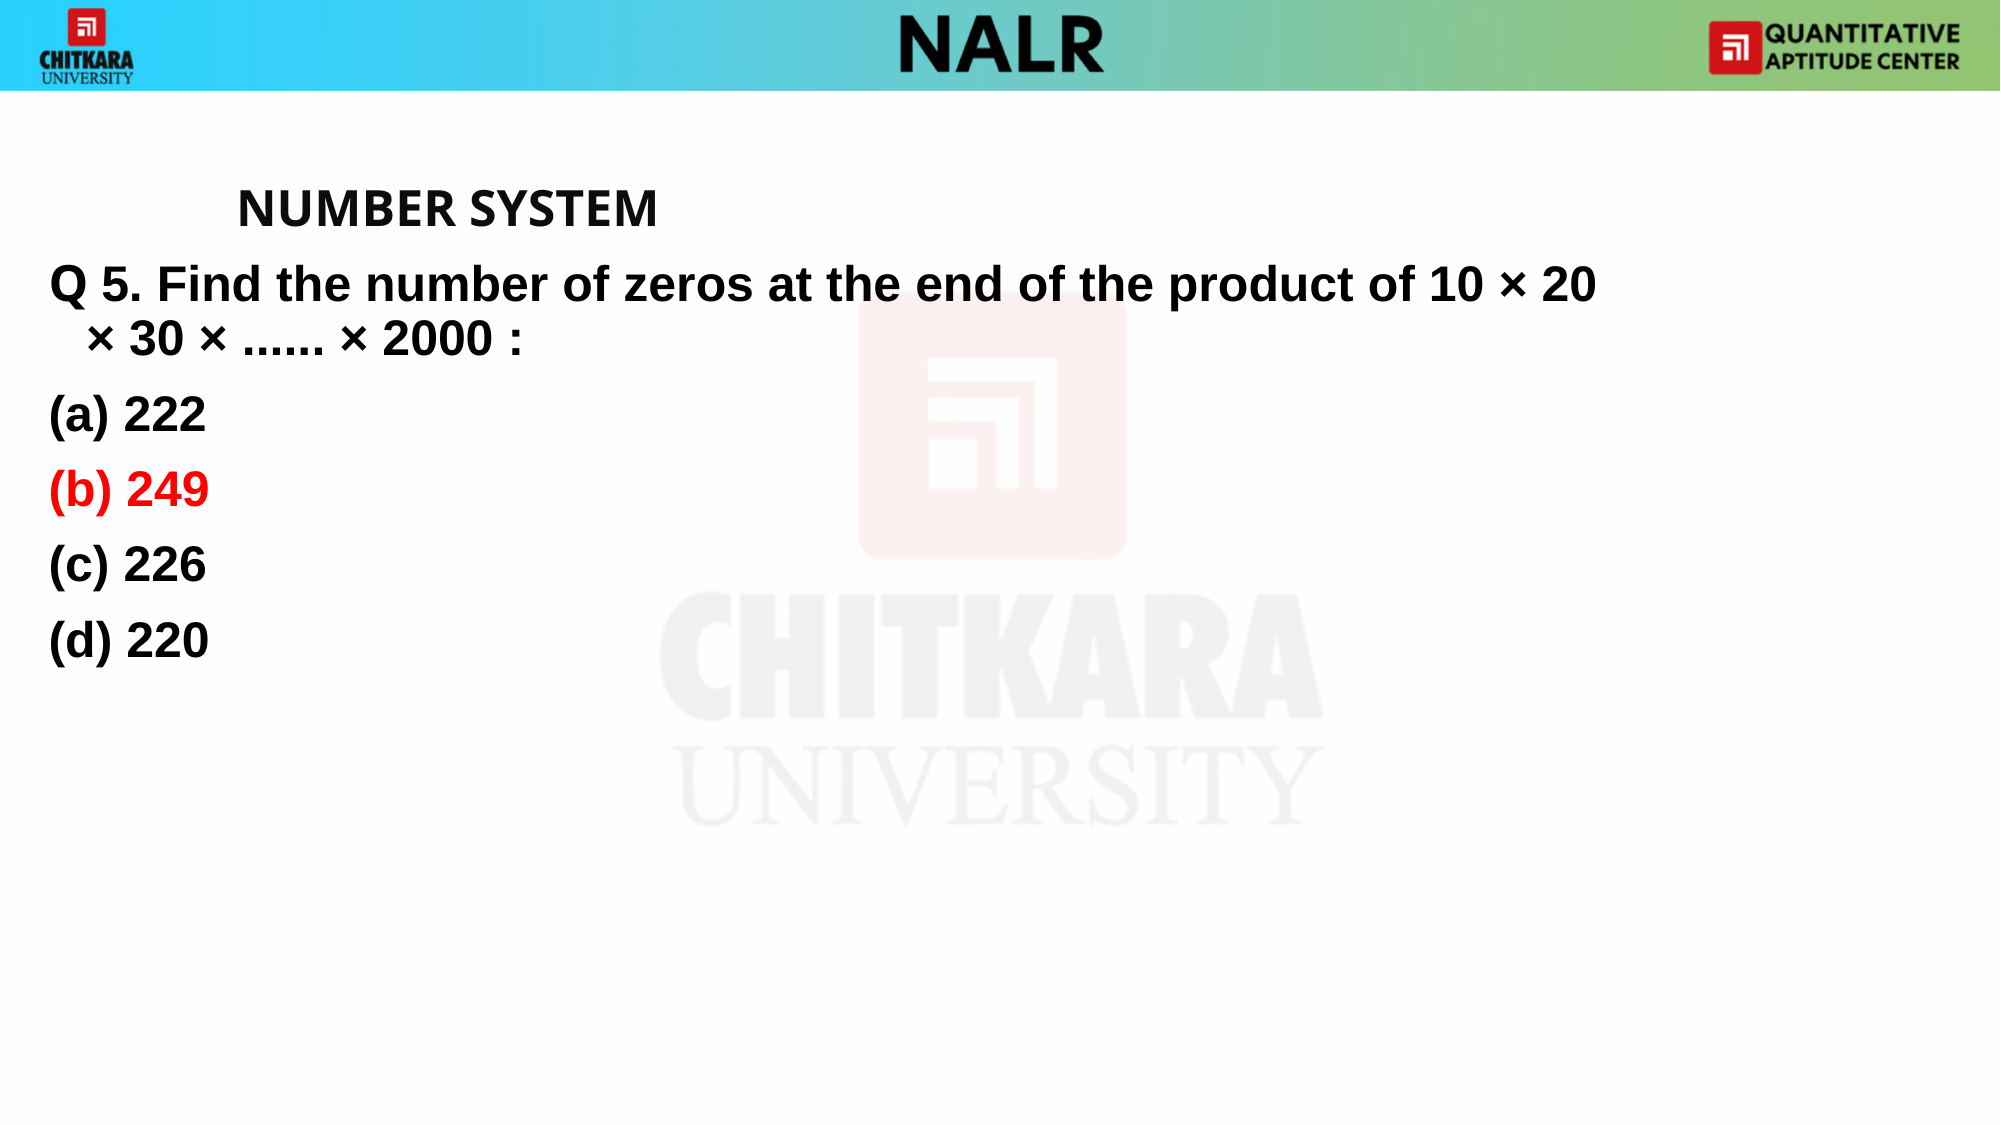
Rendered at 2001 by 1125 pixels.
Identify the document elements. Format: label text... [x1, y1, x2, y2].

text_box NUMBER SYSTEM Q 5. Find the number of zeros at the end of the product of 10 × 20 × 30 × ...... × 2000 : 222 (b) 249 (c) 226 (d) 220 [33, 175, 1641, 1053]
title [41, 31, 1959, 142]
picture [0, 0, 2000, 1125]
